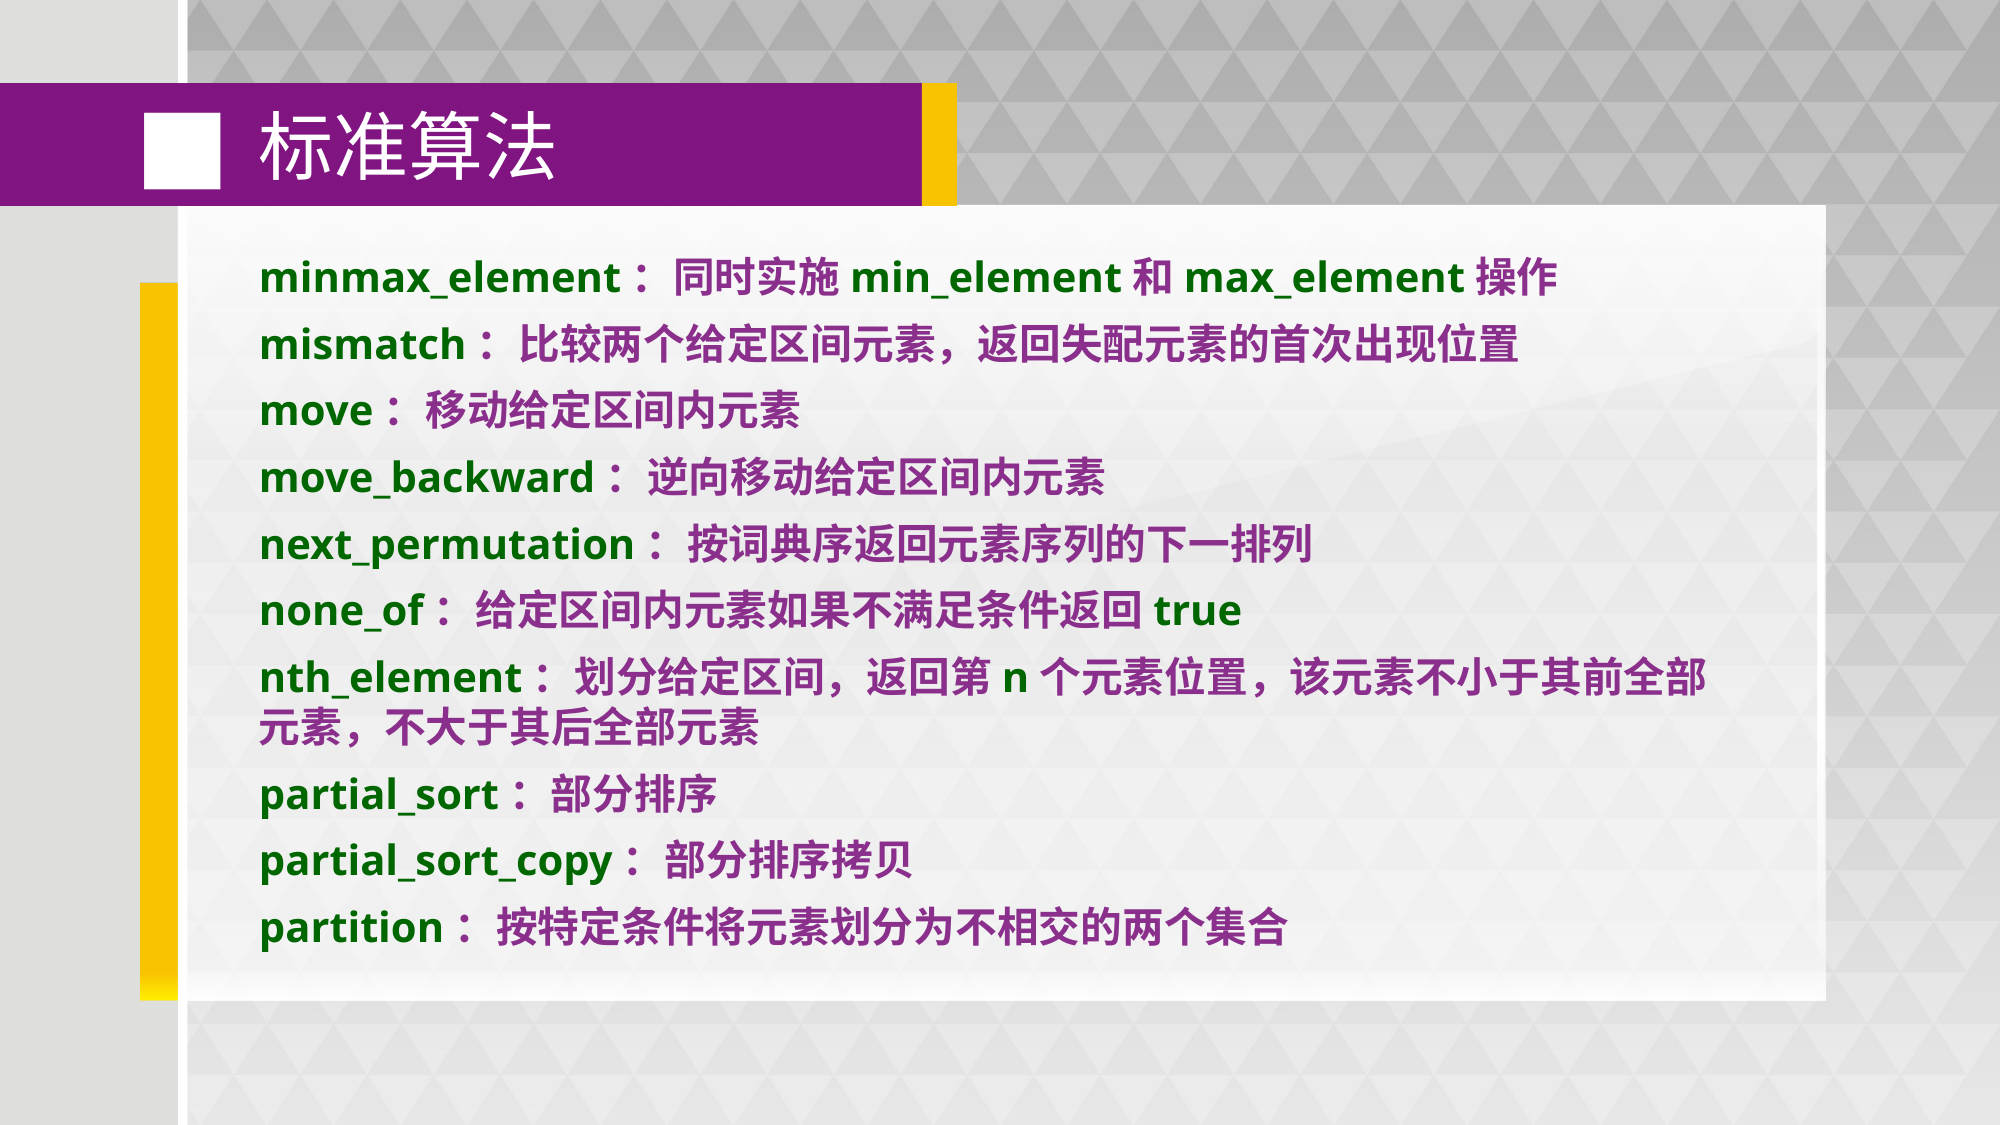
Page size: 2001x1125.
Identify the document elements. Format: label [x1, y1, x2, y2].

text_box [120, 69, 576, 206]
picture [0, 0, 2000, 1125]
